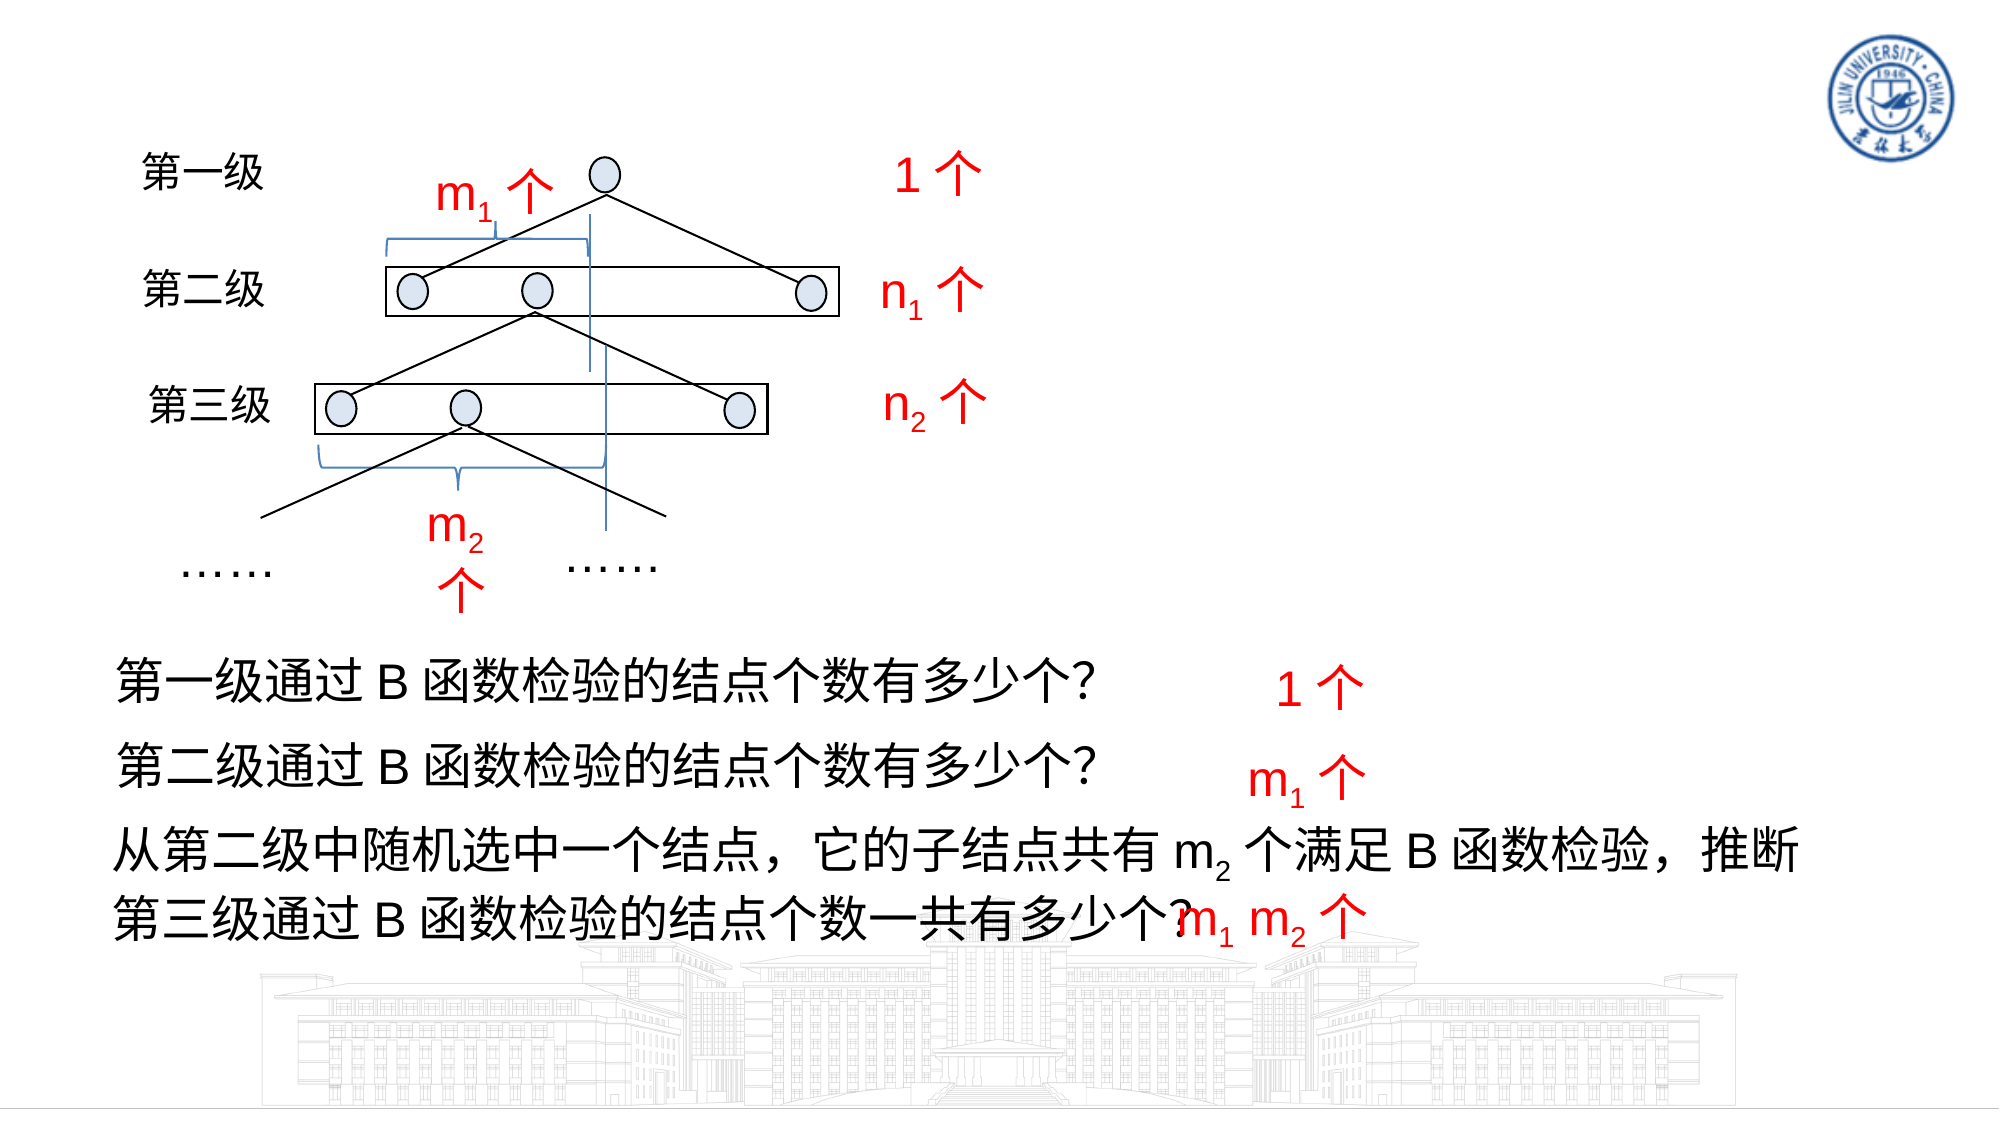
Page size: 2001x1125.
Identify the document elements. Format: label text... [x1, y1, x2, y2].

slide_number [1412, 1042, 1863, 1103]
text_box m1 m2个 [1120, 873, 1426, 966]
text_box m1个 [1212, 733, 1403, 827]
picture [1824, 15, 1965, 173]
text_box kill [0, 897, 1999, 1109]
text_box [125, 130, 1013, 596]
text_box 从第二级中随机选中一个结点，它的子结点共有m2个满足B函数检验，推断第三级通过B函数检验的结点个数一共有多少个？ [96, 811, 1861, 955]
text_box 第二级通过B函数检验的结点个数有多少个？ [100, 726, 1235, 802]
text_box 1个 [1254, 644, 1387, 728]
text_box 第一级通过B函数检验的结点个数有多少个？ [99, 642, 1152, 718]
